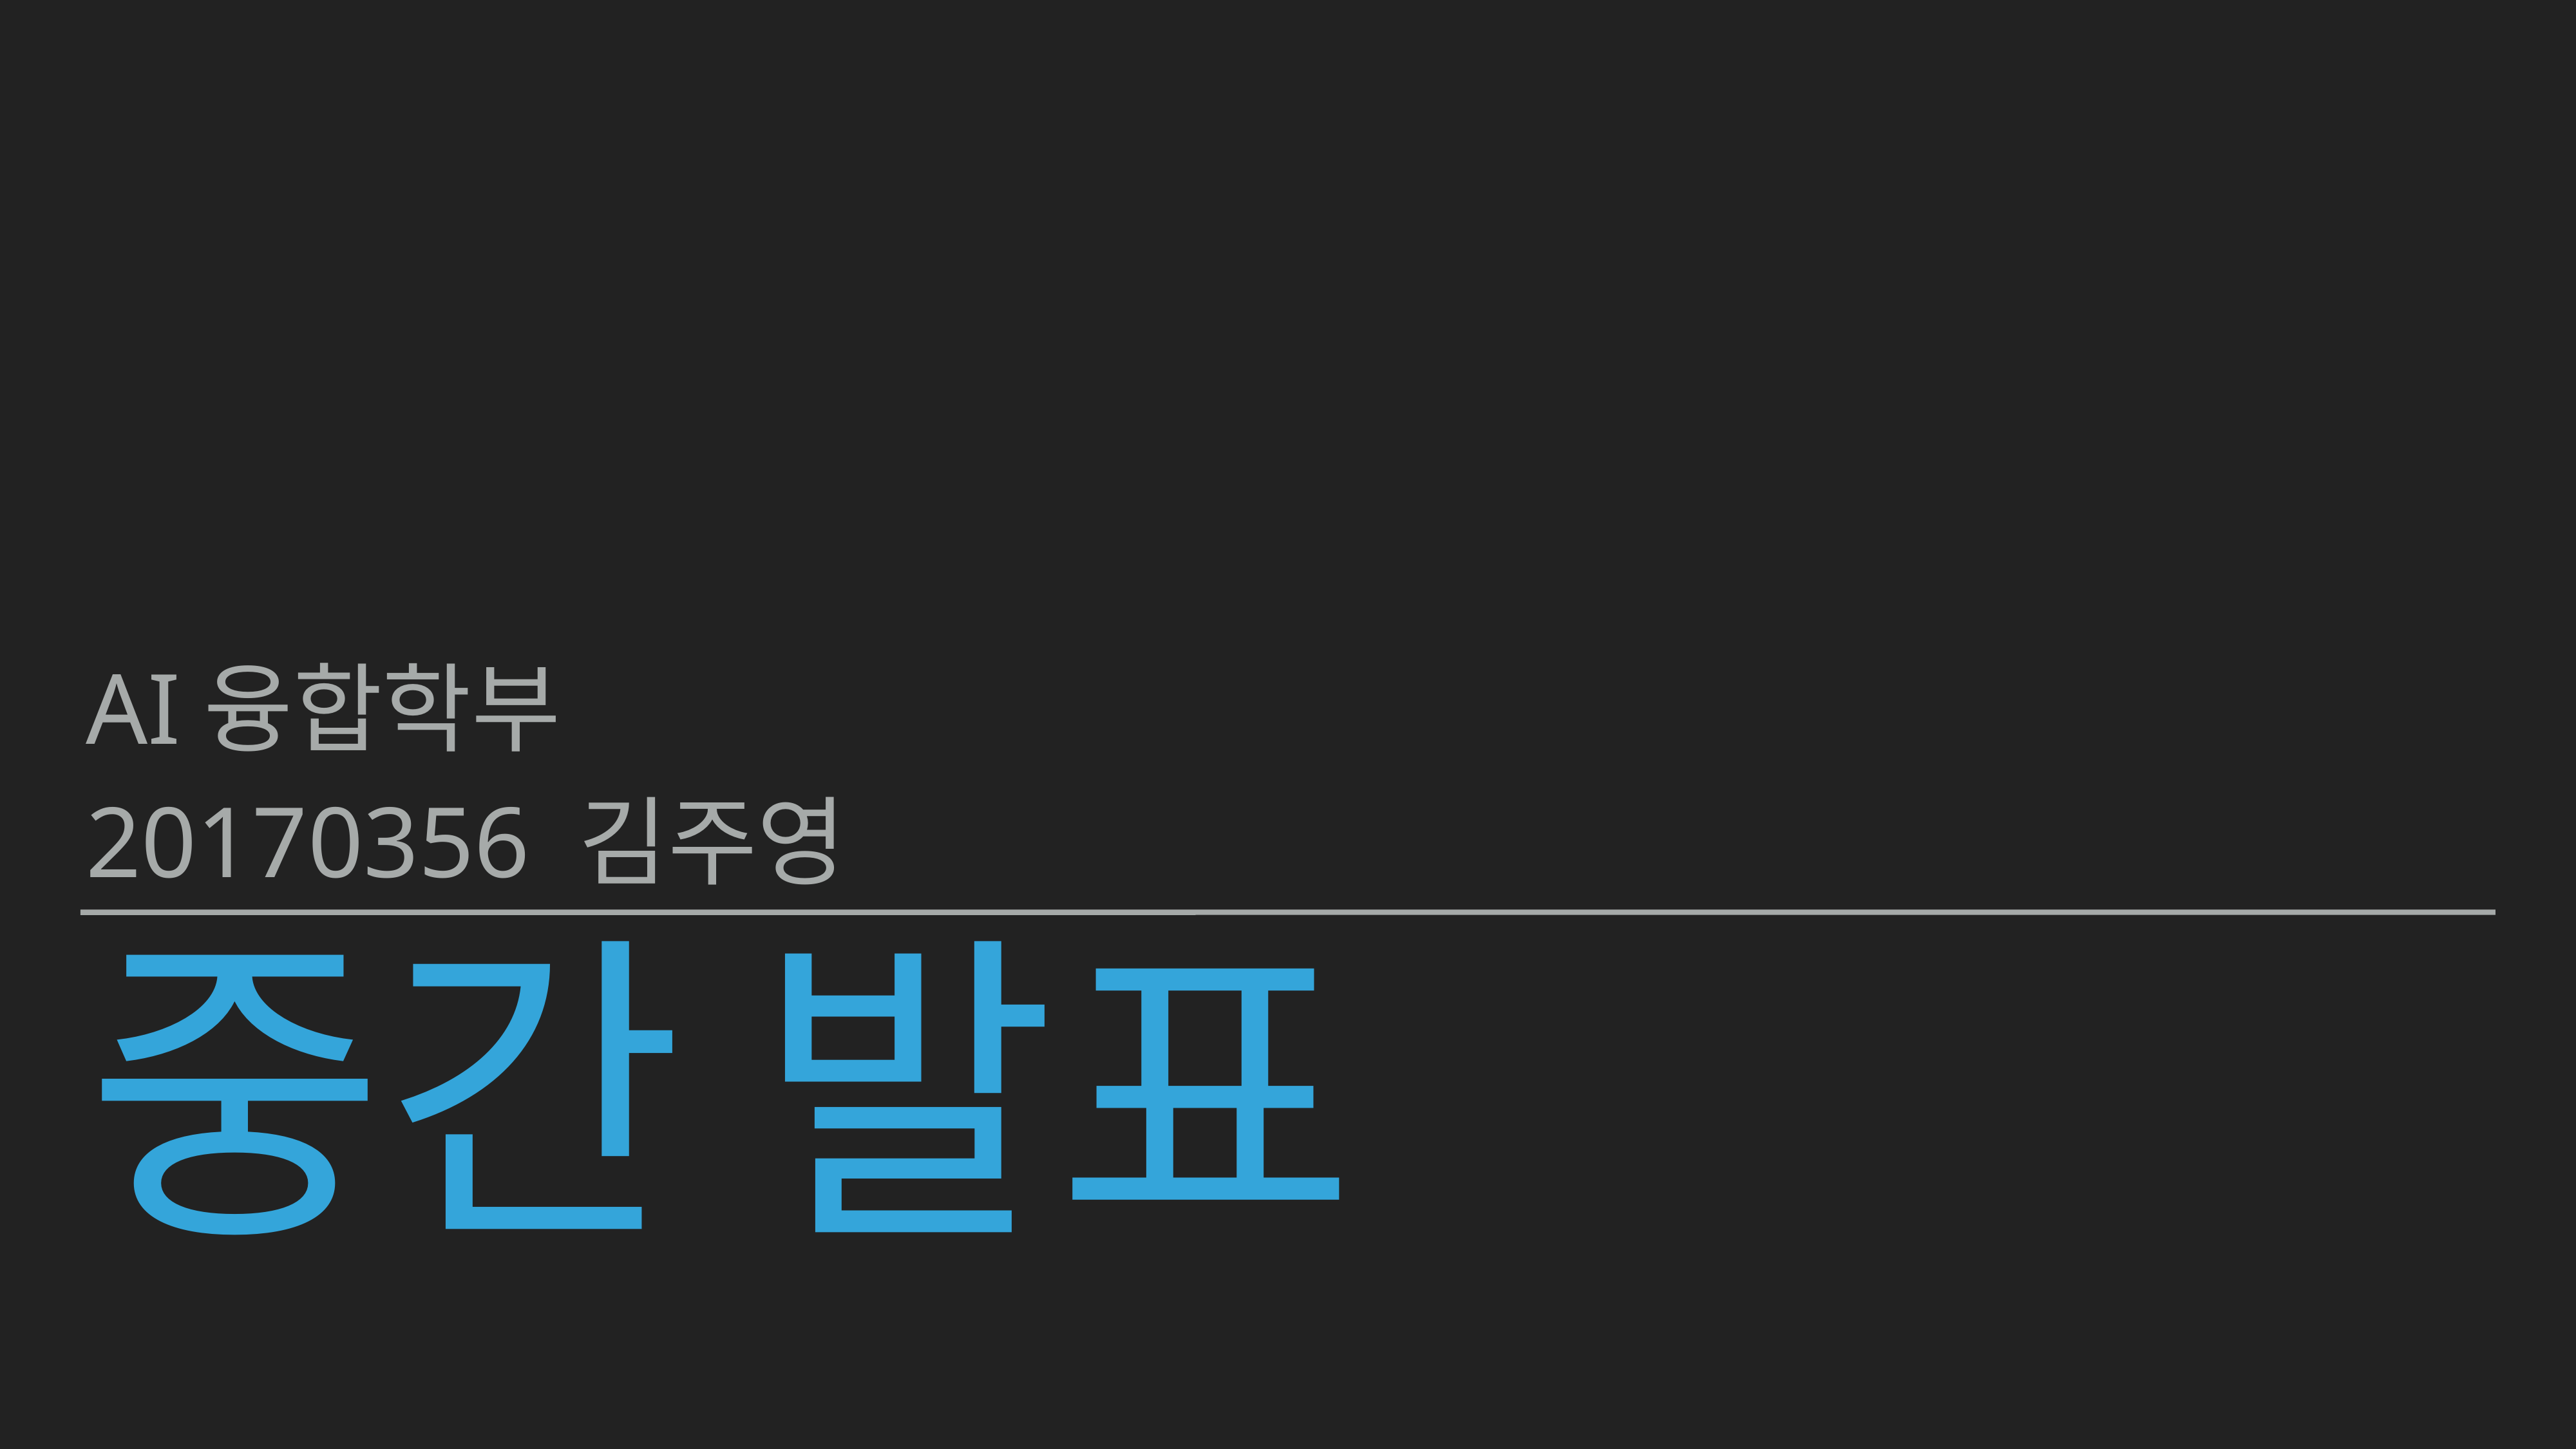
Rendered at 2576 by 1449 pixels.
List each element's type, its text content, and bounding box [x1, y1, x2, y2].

title 중간 발표 [80, 954, 2496, 1358]
subtitle AI융합학부 20170356 김주영 [80, 632, 2496, 902]
